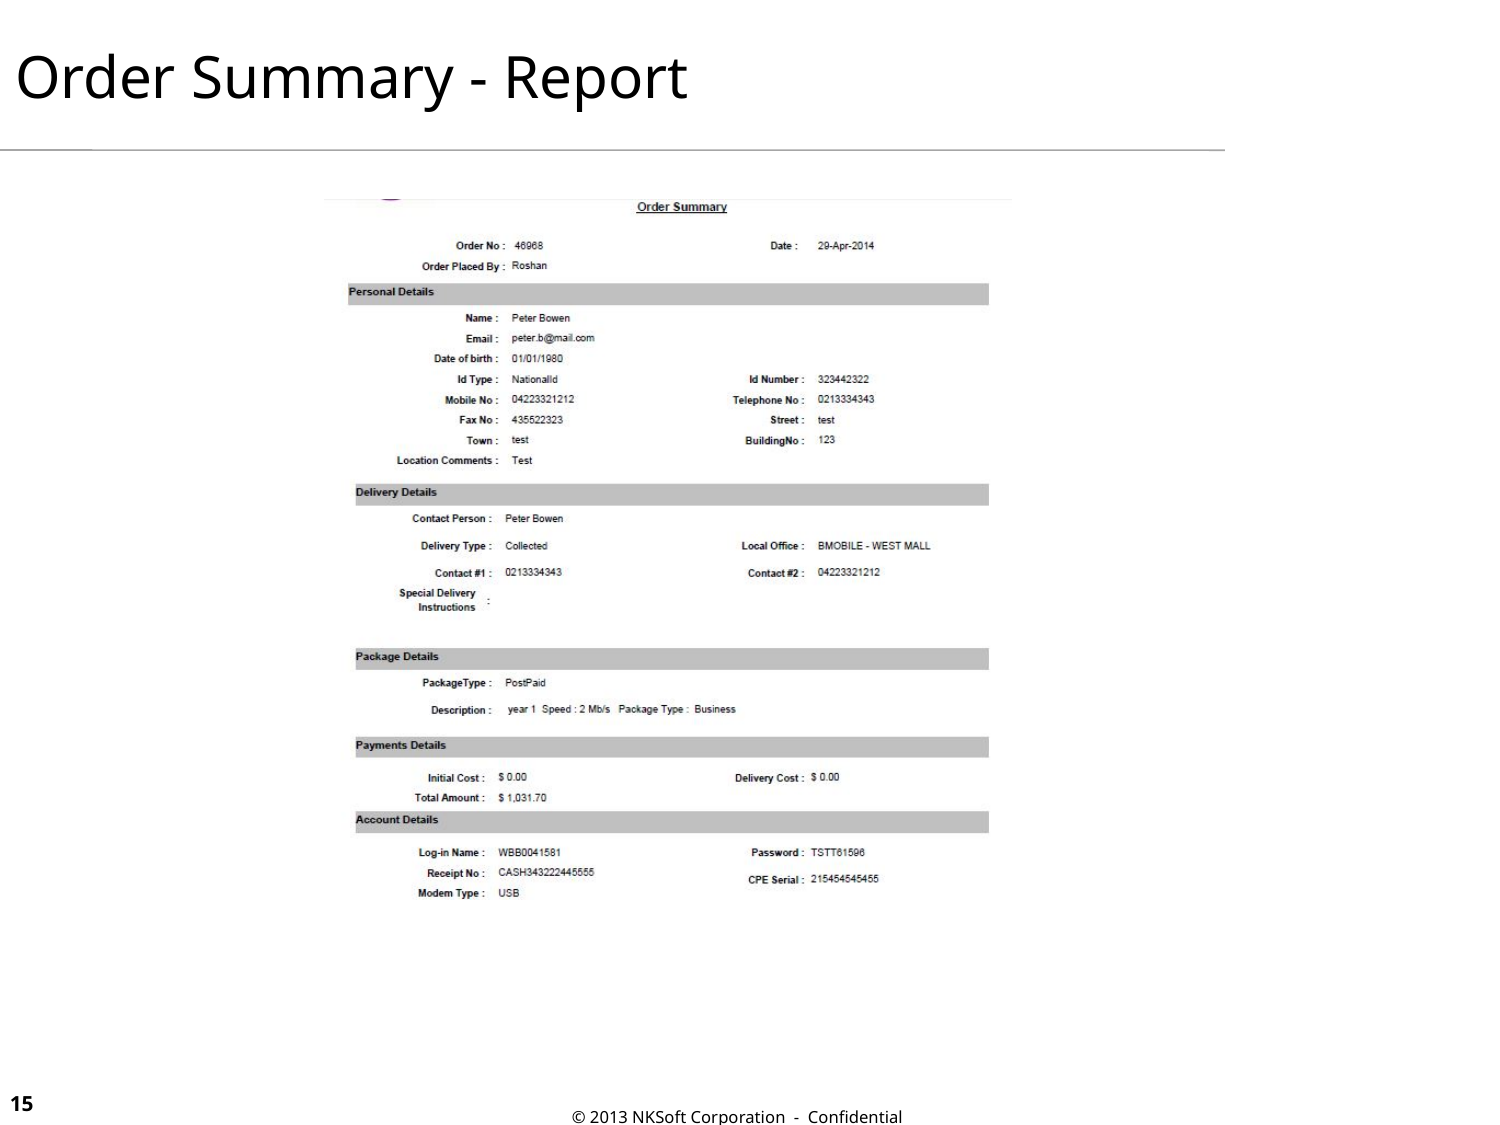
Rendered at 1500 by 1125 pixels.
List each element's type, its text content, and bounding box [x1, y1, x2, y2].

title Order Summary - Report [0, 0, 1263, 151]
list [324, 199, 1013, 901]
